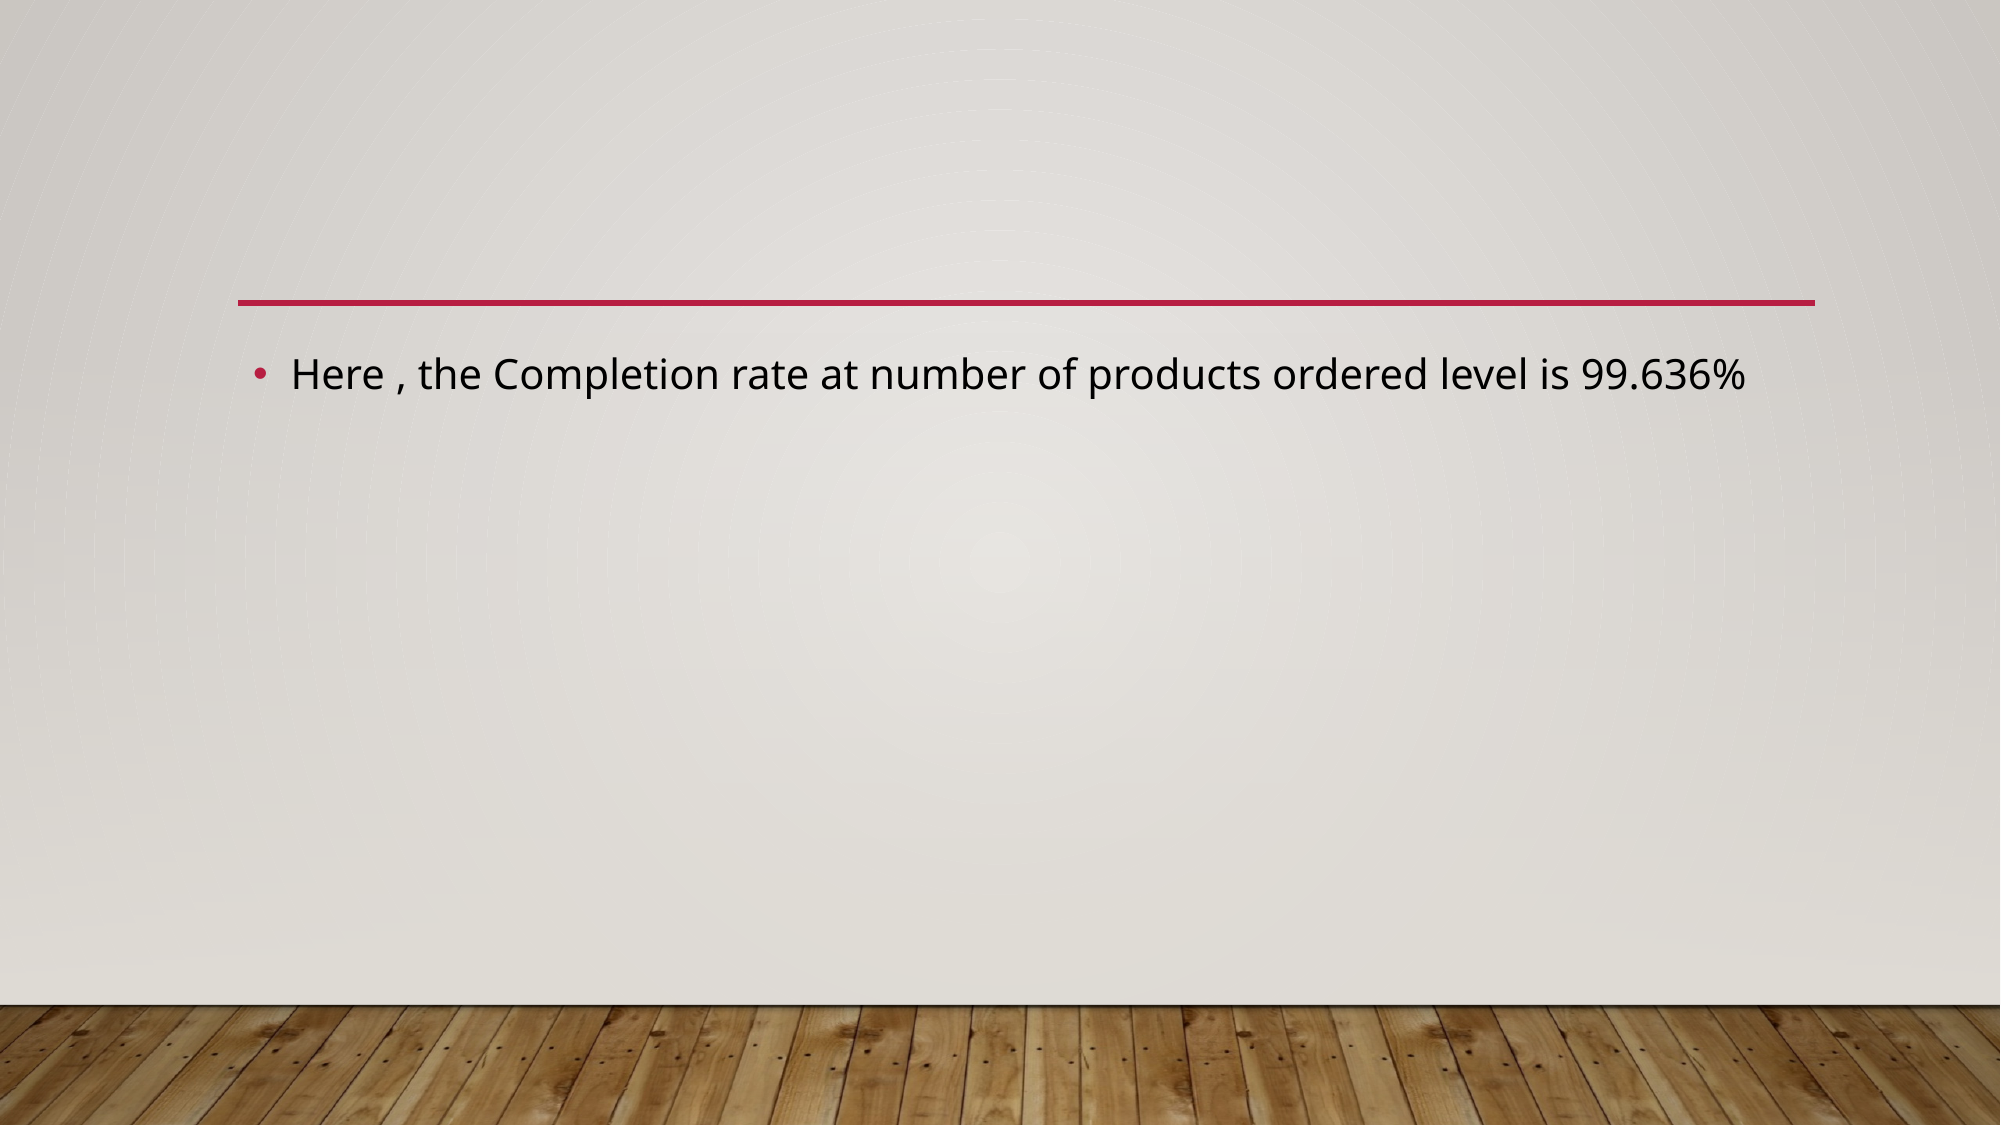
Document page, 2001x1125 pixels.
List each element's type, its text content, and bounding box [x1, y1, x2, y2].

list Here , the Completion rate at number of products ordered level is 99.636% [238, 330, 1814, 897]
picture [0, 1005, 2000, 1125]
